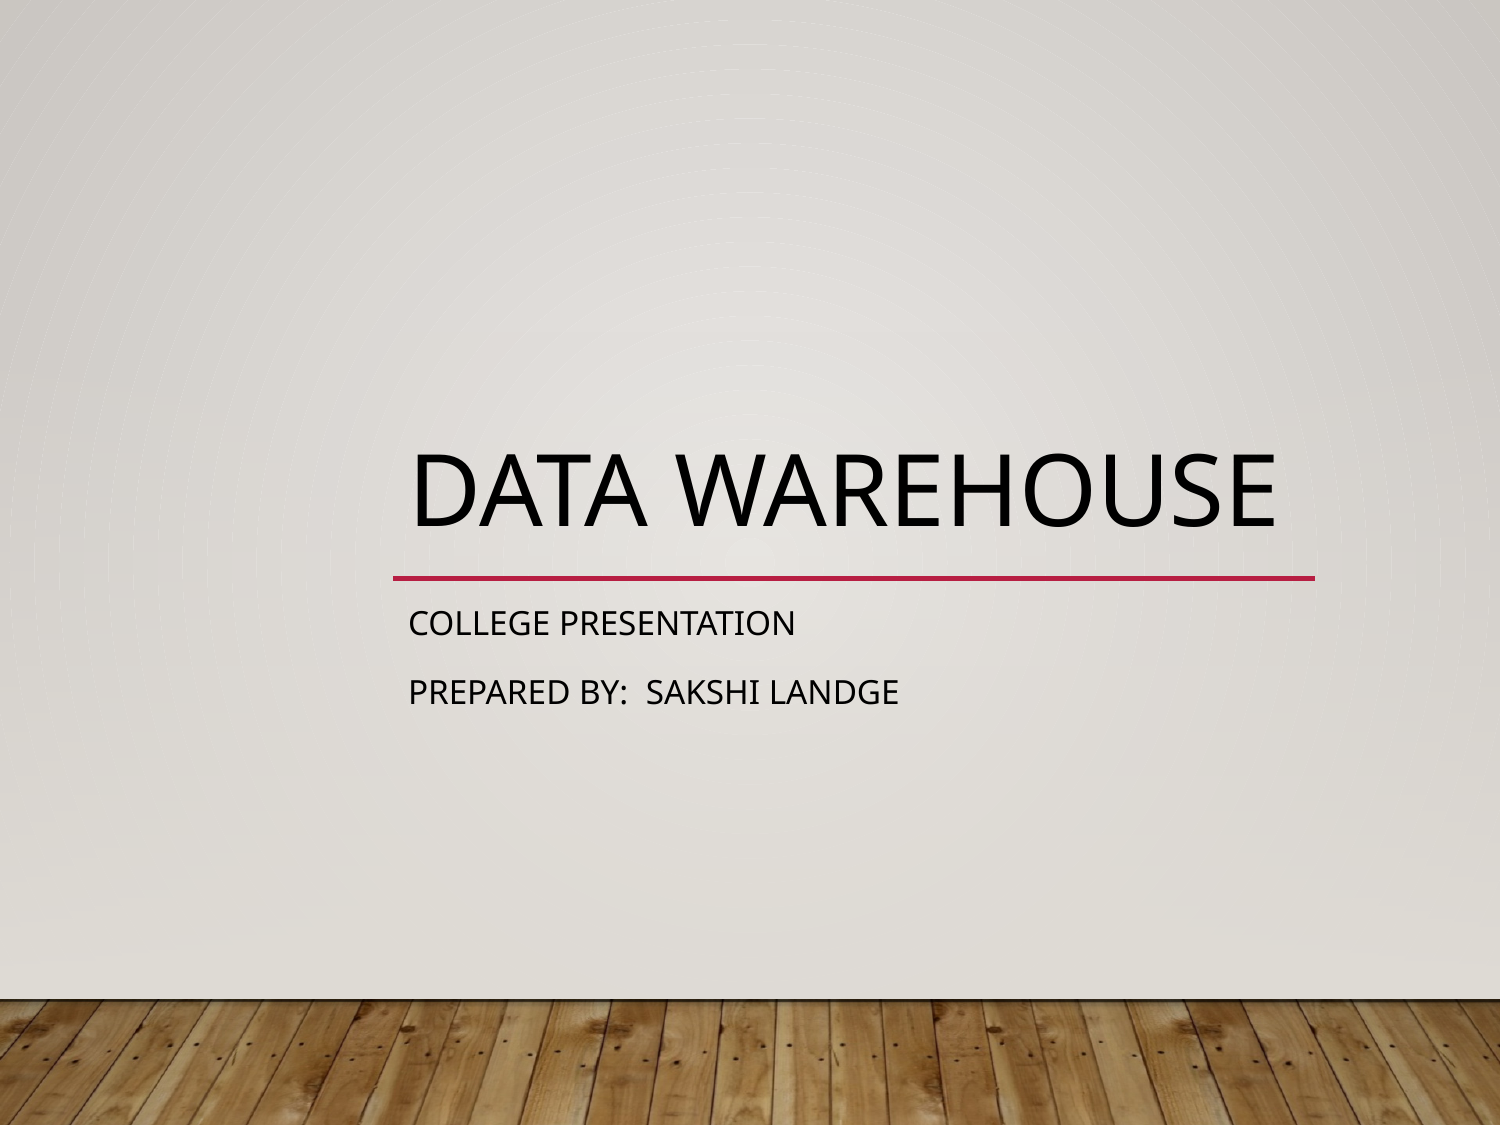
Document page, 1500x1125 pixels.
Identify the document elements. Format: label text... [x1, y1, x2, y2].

picture [0, 999, 1500, 1125]
subtitle College Presentation Prepared by: sakshi landge [393, 579, 1315, 740]
title Data WAREHOUSE [393, 131, 1337, 549]
